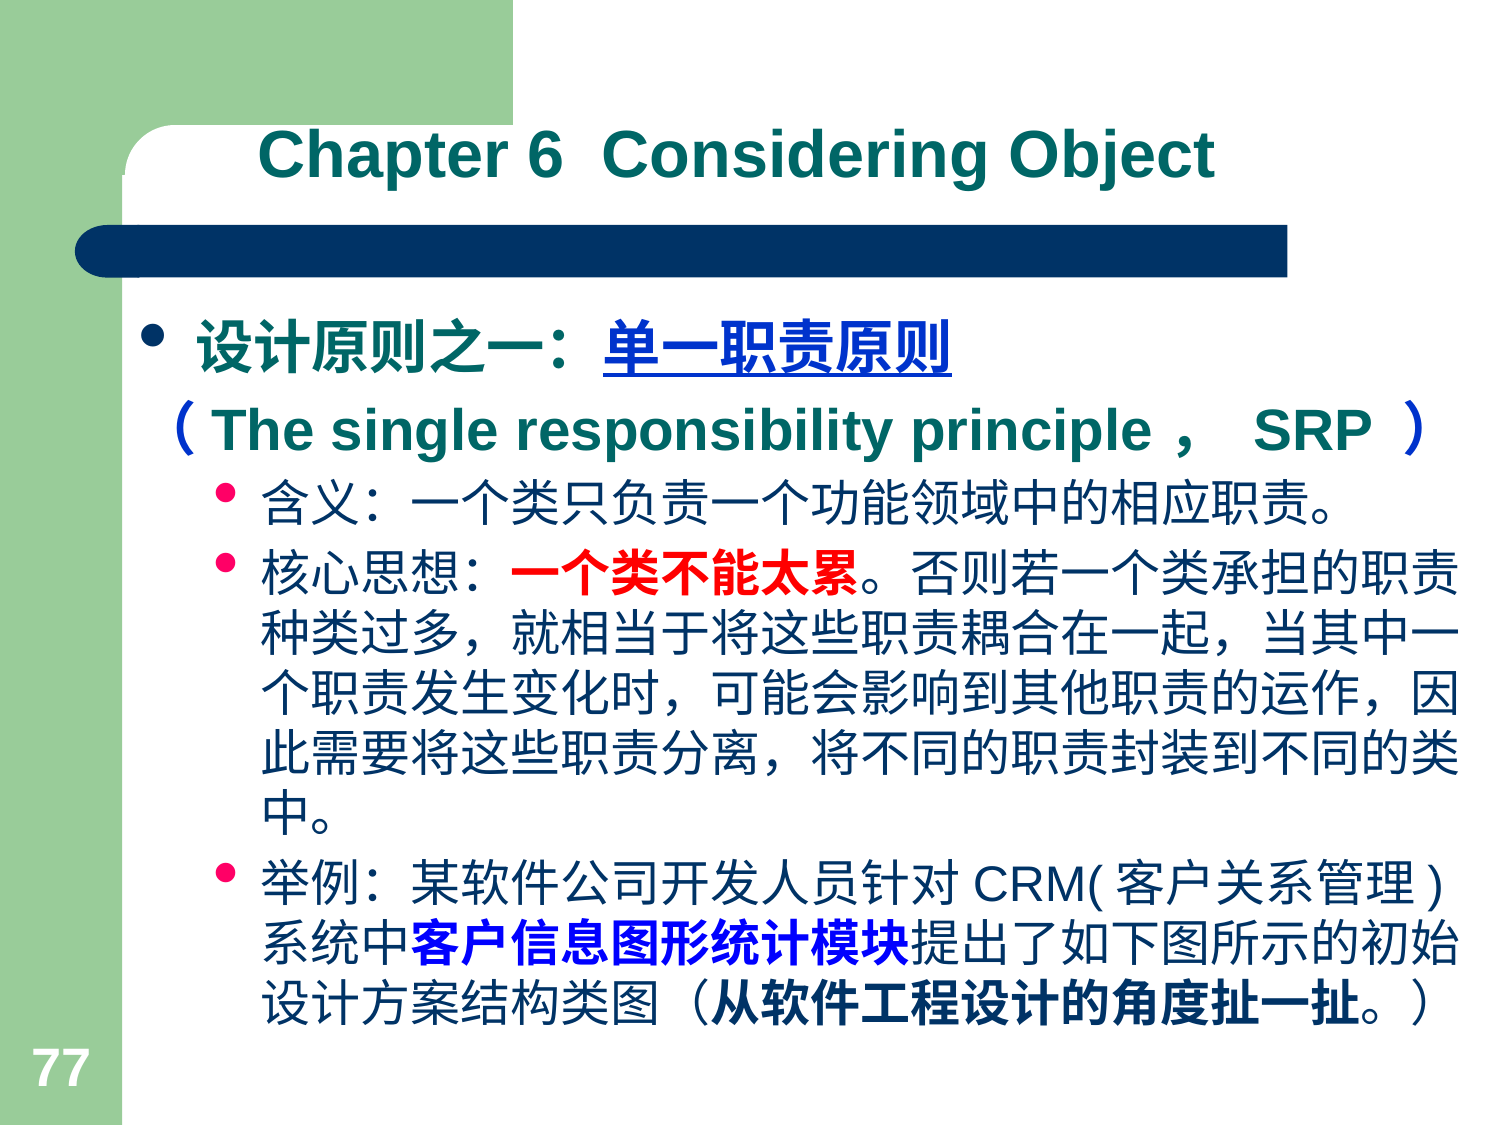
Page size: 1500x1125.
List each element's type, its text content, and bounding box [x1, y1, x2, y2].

slide_number 77 [13, 1024, 111, 1106]
list 设计原则之一：单一职责原则 （The single responsibility principle， SRP ） 含义：一个类只负责一个功能领域中的相应职责。 核心思想：一个类不能太累。否则若一个类承担的职责种类过多，就相当于将这些职责耦合在一起，当其中一个职责发生变化时，可能会影响到其他职责的运作，因此需要将这些职责分离，将不同的职责封装到不同的类中。 举例：某软件公司开发人员针对CRM(客户关系管理)系统中客户信息图形统计模块提出了如下图所示的初始设计方案结构类图（从软件工程设计的角度扯一扯。） [123, 302, 1500, 1114]
title Chapter 6 Considering Object [150, 62, 1463, 200]
